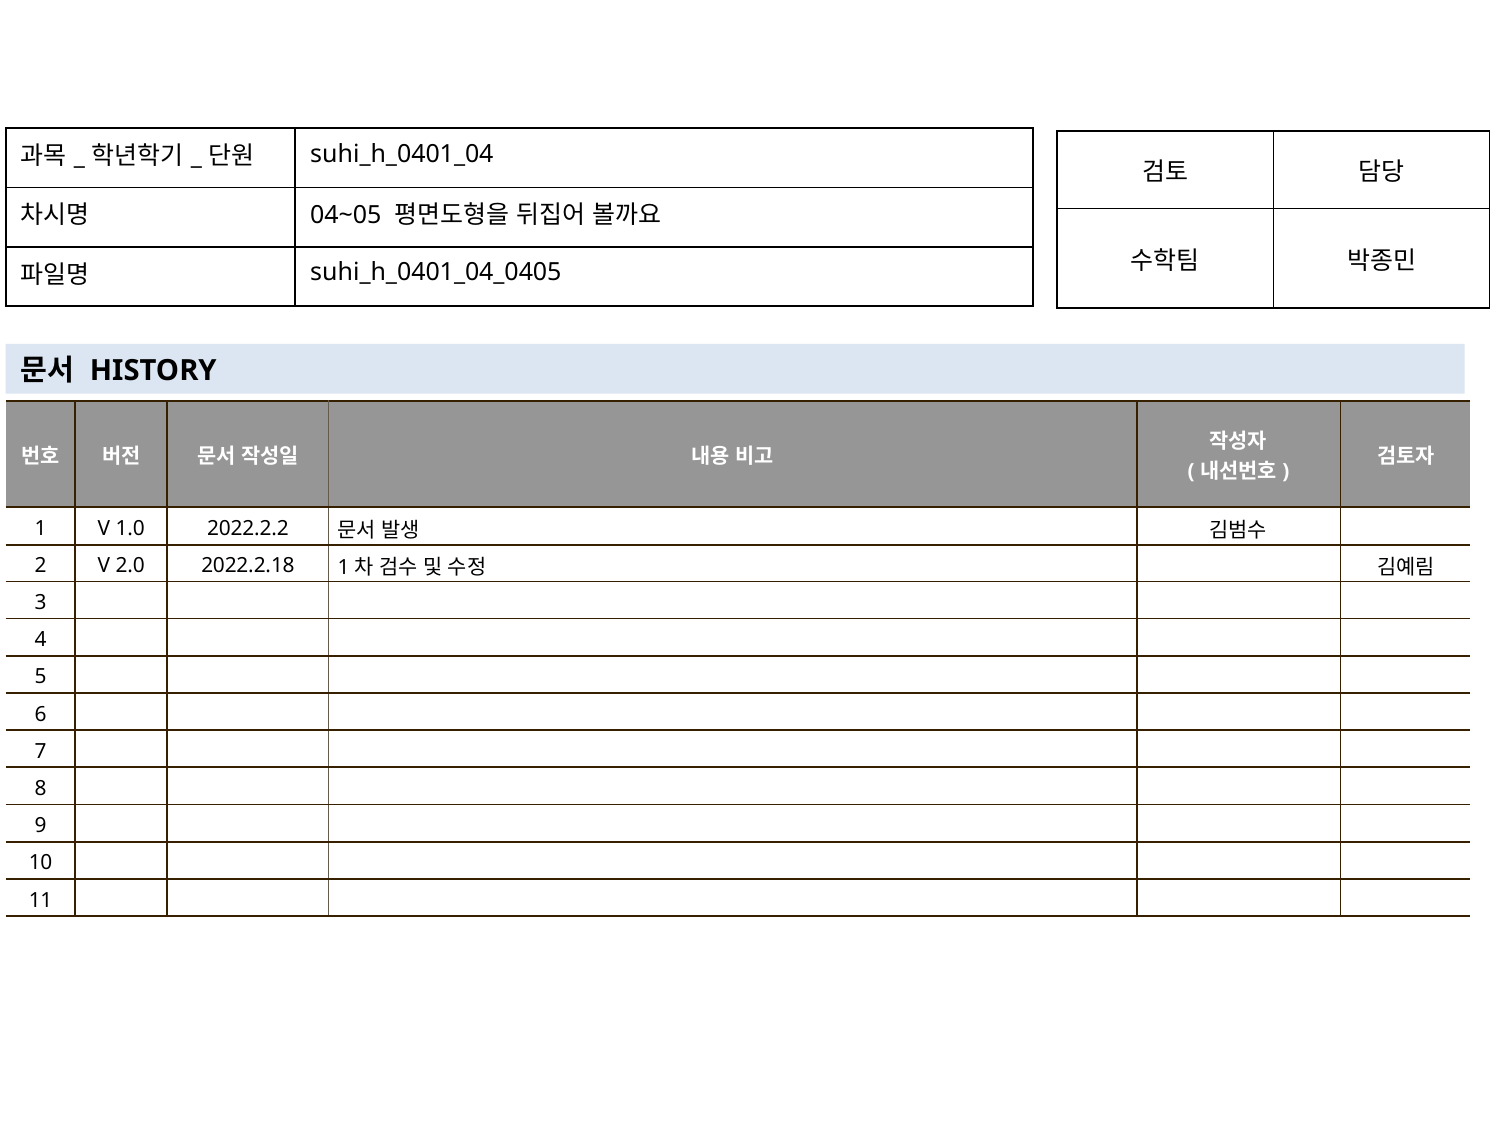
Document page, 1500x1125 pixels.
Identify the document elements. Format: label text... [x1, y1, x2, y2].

table_cell [329, 731, 1136, 766]
table_cell [168, 843, 328, 878]
table_cell 7 [6, 731, 74, 766]
table_cell [168, 805, 328, 841]
table_cell V 1.0 [76, 508, 166, 544]
table_cell [1341, 805, 1470, 841]
table_cell [329, 582, 1136, 618]
table_cell [1341, 768, 1470, 804]
table_cell [168, 694, 328, 729]
table_cell 수학팀 [1058, 209, 1273, 307]
table_cell [168, 619, 328, 655]
table_cell 3 [6, 582, 74, 618]
table_cell [1138, 694, 1340, 729]
table_header 버전 [76, 402, 166, 506]
table_header 담당 [1274, 132, 1489, 208]
table_cell [329, 805, 1136, 841]
table_cell [329, 768, 1136, 804]
table_cell [329, 843, 1136, 878]
table_cell [168, 657, 328, 692]
table_cell [1341, 582, 1470, 618]
table_cell 11 [6, 880, 74, 915]
table_cell [1138, 619, 1340, 655]
table_cell [1138, 805, 1340, 841]
table_cell [1138, 880, 1340, 915]
table_cell 김예림 [1341, 546, 1470, 581]
table_cell 파일명 [7, 248, 294, 305]
table_cell [168, 731, 328, 766]
table_cell 박종민 [1274, 209, 1489, 307]
table_cell 2022.2.2 [168, 508, 328, 544]
table_cell [76, 657, 166, 692]
table_cell [168, 880, 328, 915]
table_cell [1341, 619, 1470, 655]
table_cell 04~05 평면도형을 뒤집어 볼까요 [296, 188, 1032, 246]
table_cell [1138, 731, 1340, 766]
table_cell [329, 694, 1136, 729]
table_header 과목_학년학기_단원 [7, 129, 294, 187]
table_cell V 2.0 [76, 546, 166, 581]
table_cell [1138, 657, 1340, 692]
table_cell [76, 731, 166, 766]
table_cell 2022.2.18 [168, 546, 328, 581]
table_cell 4 [6, 619, 74, 655]
table_cell 10 [6, 843, 74, 878]
table_cell [1341, 508, 1470, 544]
table_header 검토자 [1341, 402, 1470, 506]
table_header suhi_h_0401_04 [296, 129, 1032, 187]
table_cell [76, 694, 166, 729]
table_cell [76, 768, 166, 804]
table_cell [1138, 768, 1340, 804]
table_cell [1341, 880, 1470, 915]
table_cell [168, 768, 328, 804]
table_cell [329, 880, 1136, 915]
table_cell [1341, 694, 1470, 729]
table_cell [1138, 843, 1340, 878]
table_cell 2 [6, 546, 74, 581]
table_cell [1341, 731, 1470, 766]
table_cell 8 [6, 768, 74, 804]
table_cell 1 [6, 508, 74, 544]
table_header 작성자 (내선번호) [1138, 402, 1340, 506]
table_cell [76, 582, 166, 618]
table_cell [1341, 843, 1470, 878]
table_header 번호 [6, 402, 74, 506]
table_cell [329, 619, 1136, 655]
table_cell [76, 843, 166, 878]
table_cell 5 [6, 657, 74, 692]
text_box 문서 HISTORY [5, 343, 1465, 394]
table_cell 김범수 [1138, 508, 1340, 544]
table_cell [168, 582, 328, 618]
table_header 문서 작성일 [168, 402, 328, 506]
table_cell [1341, 657, 1470, 692]
table_header 내용 비고 [329, 402, 1136, 506]
table_cell [1138, 582, 1340, 618]
table_cell 9 [6, 805, 74, 841]
table_cell [76, 880, 166, 915]
table_cell [329, 657, 1136, 692]
table_cell 1차 검수 및 수정 [329, 546, 1136, 581]
table_cell [76, 619, 166, 655]
table_header 검토 [1058, 132, 1273, 208]
table_cell [1138, 546, 1340, 581]
table_cell 차시명 [7, 188, 294, 246]
table_cell 6 [6, 694, 74, 729]
table_cell [76, 805, 166, 841]
table_cell suhi_h_0401_04_0405 [296, 248, 1032, 305]
table_cell 문서 발생 [329, 508, 1136, 544]
